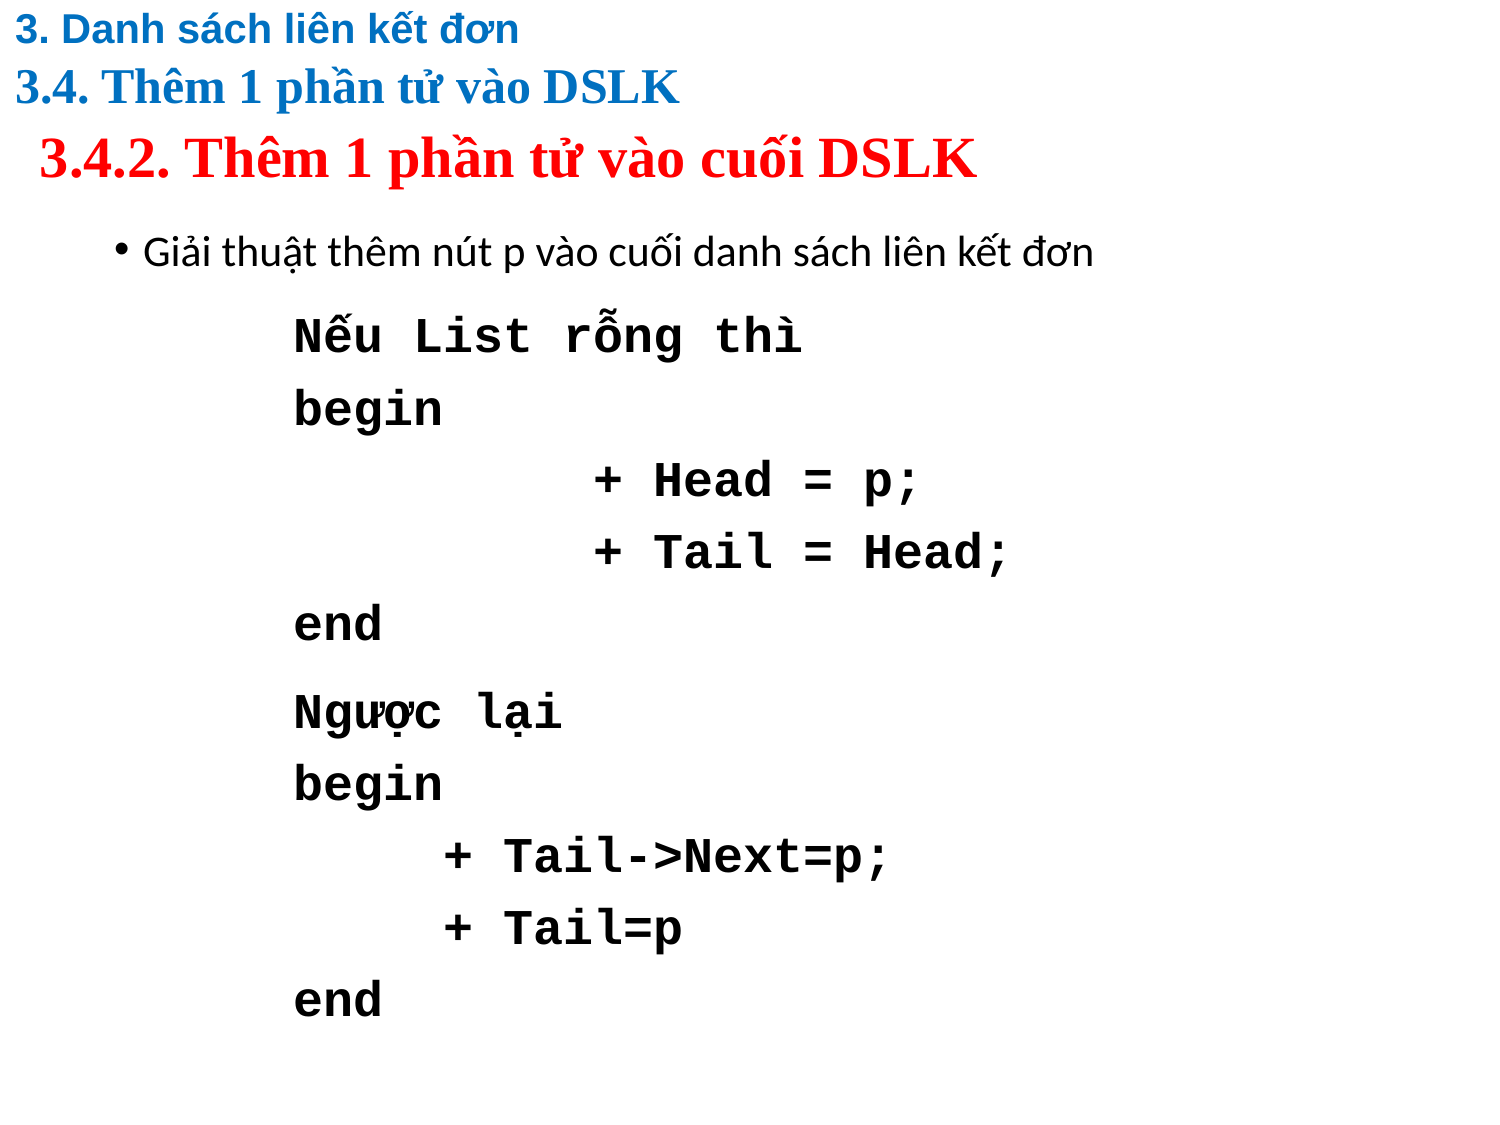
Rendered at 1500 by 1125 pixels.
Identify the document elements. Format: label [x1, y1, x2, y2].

title [24, 112, 1281, 205]
text_box [0, 0, 1256, 125]
list [99, 204, 1463, 1075]
